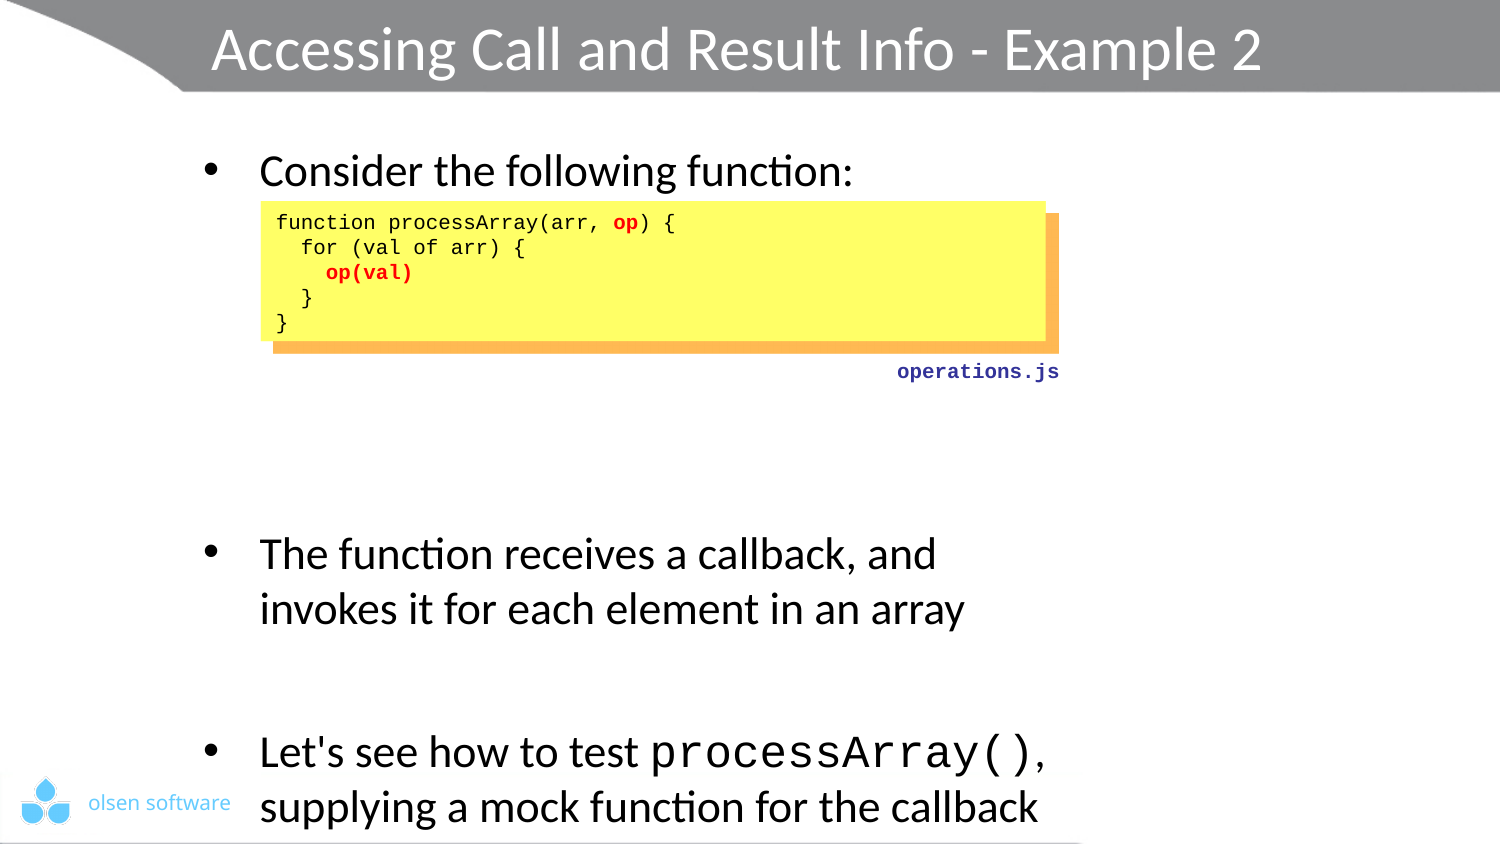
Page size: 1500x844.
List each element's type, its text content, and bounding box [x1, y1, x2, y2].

text_box operations.js [882, 349, 1075, 390]
text_box function processArray(arr, op) { for (val of arr) { op(val) } } [260, 201, 1046, 342]
picture [0, 0, 1500, 844]
list Consider the following function: The function receives a callback, and invokes it for each element in an array Let's see how to test processArray(), supplying a mock function for the callback [188, 133, 1479, 716]
title Accessing Call and Result Info - Example 2 [187, 0, 1426, 93]
